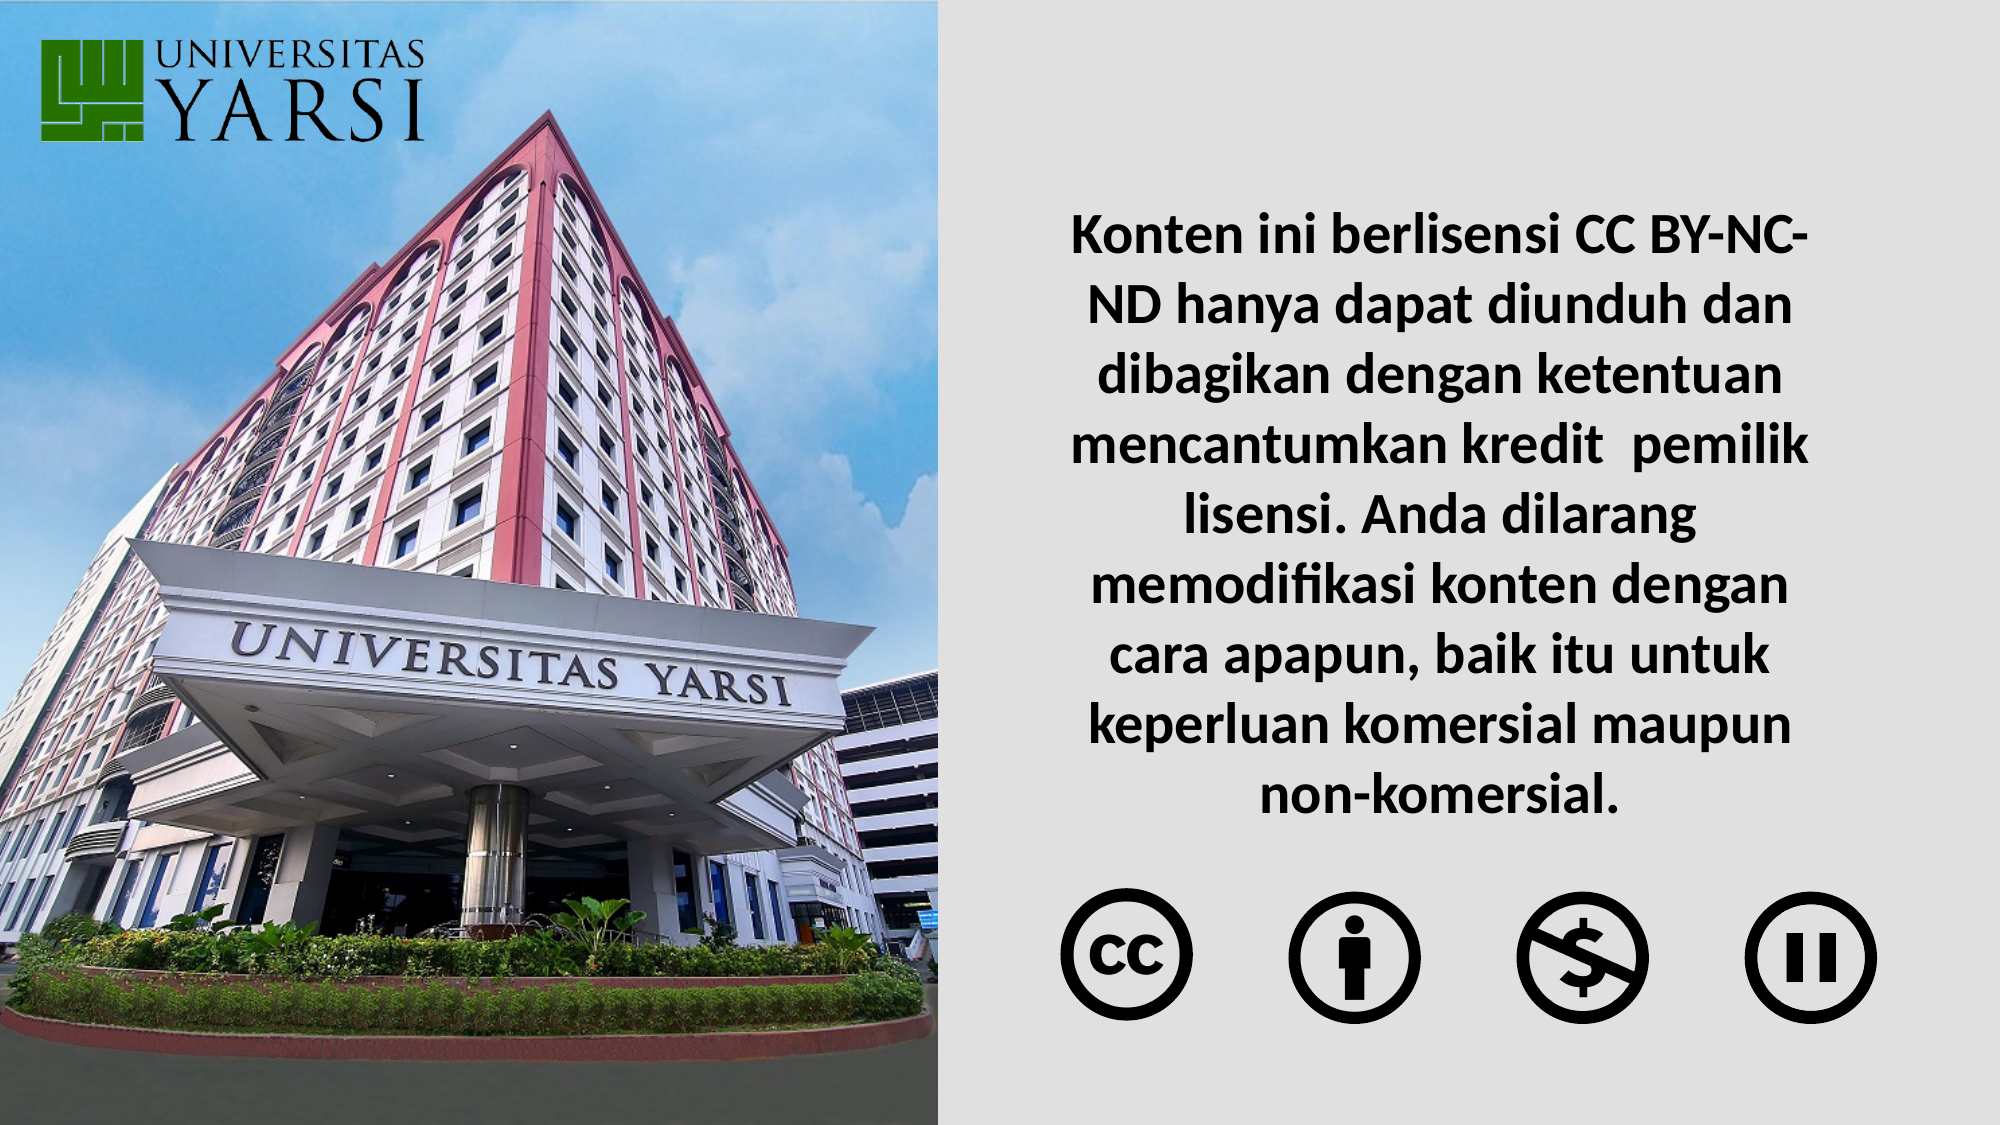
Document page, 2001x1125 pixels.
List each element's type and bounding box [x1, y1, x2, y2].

picture [1747, 894, 1874, 1021]
picture [1291, 894, 1418, 1021]
picture [0, 0, 938, 1125]
picture [1519, 894, 1646, 1021]
picture [1063, 891, 1190, 1018]
